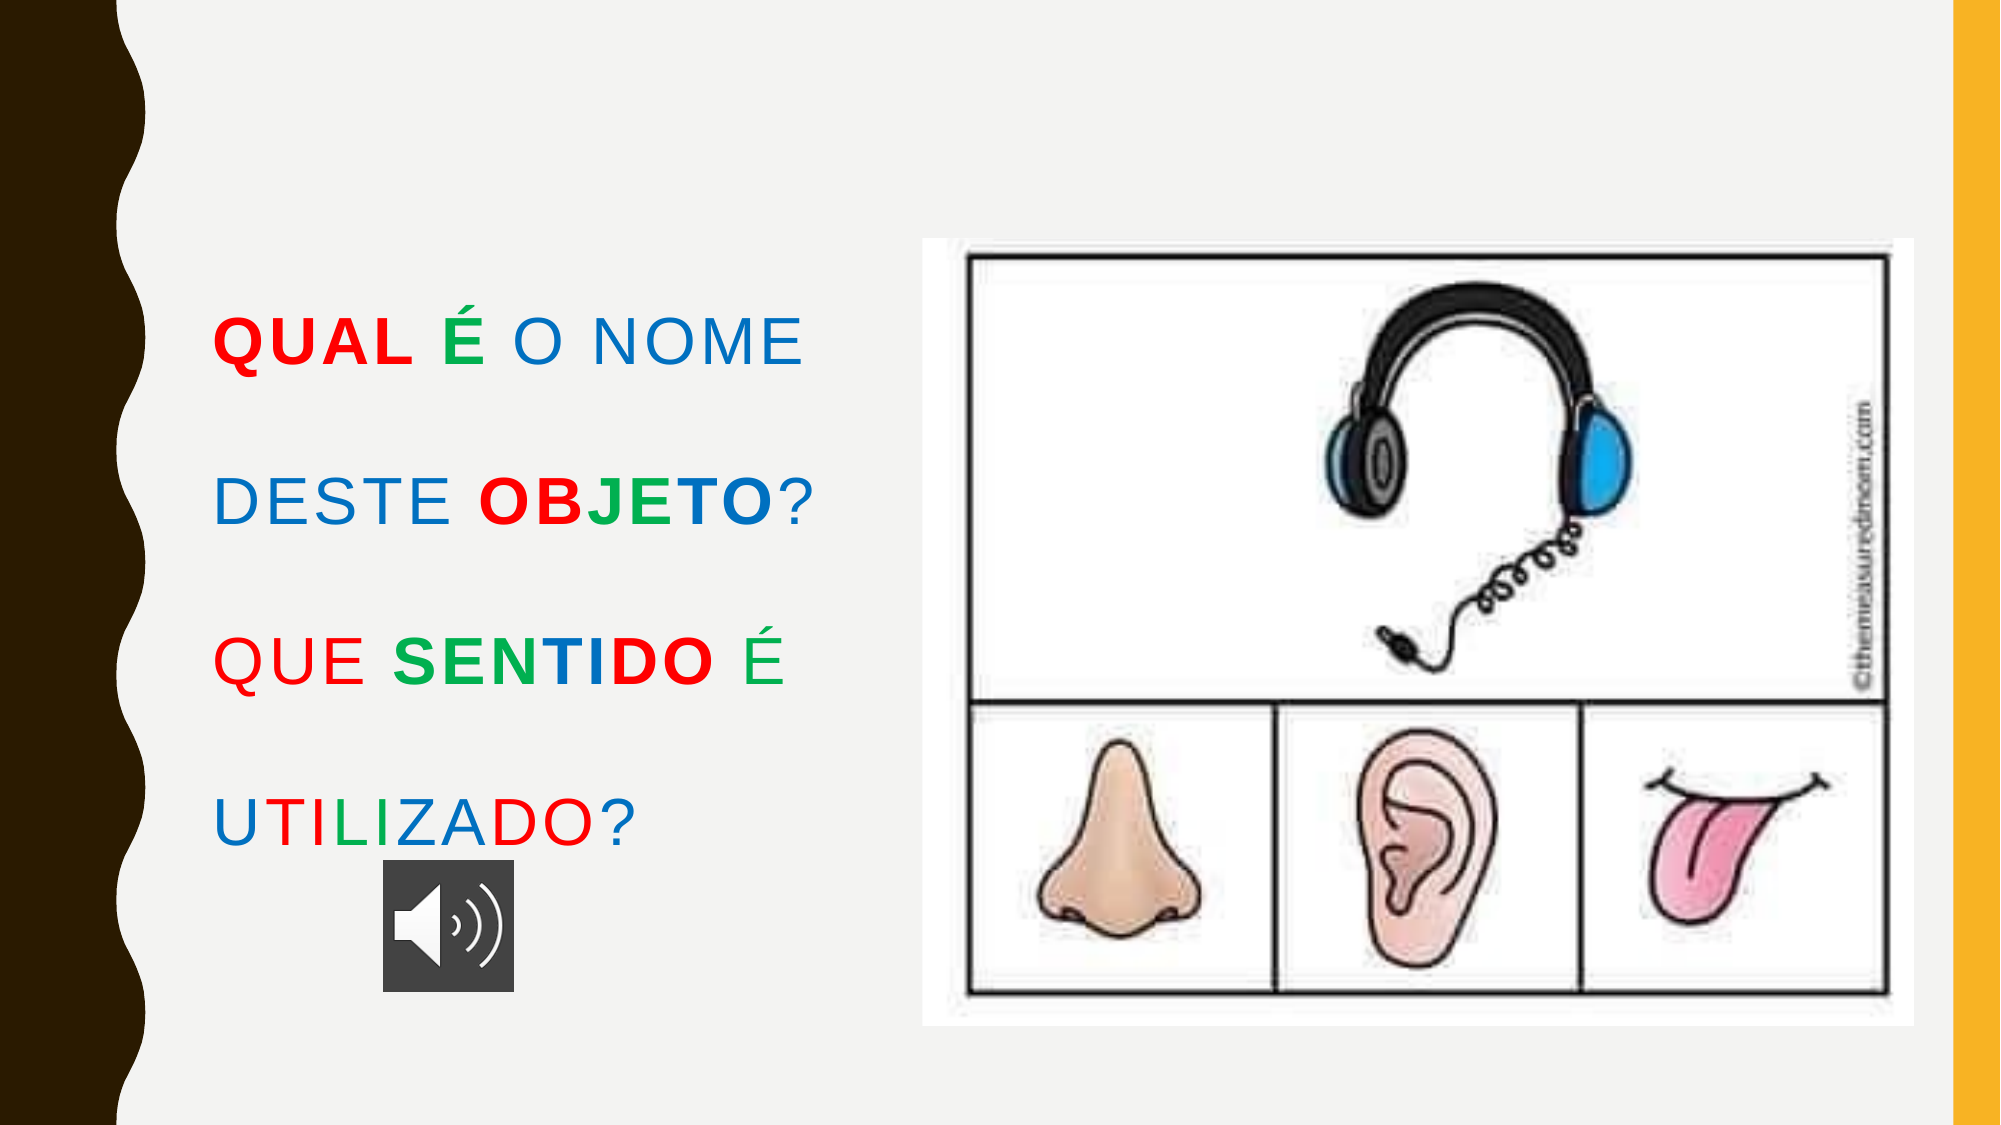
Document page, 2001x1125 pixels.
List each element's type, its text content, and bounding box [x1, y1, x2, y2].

title qUAL é o nome deste objeto? qUE SENTIDO é Utilizado? [197, 210, 878, 943]
picture [381, 859, 516, 993]
picture [922, 238, 1914, 1026]
